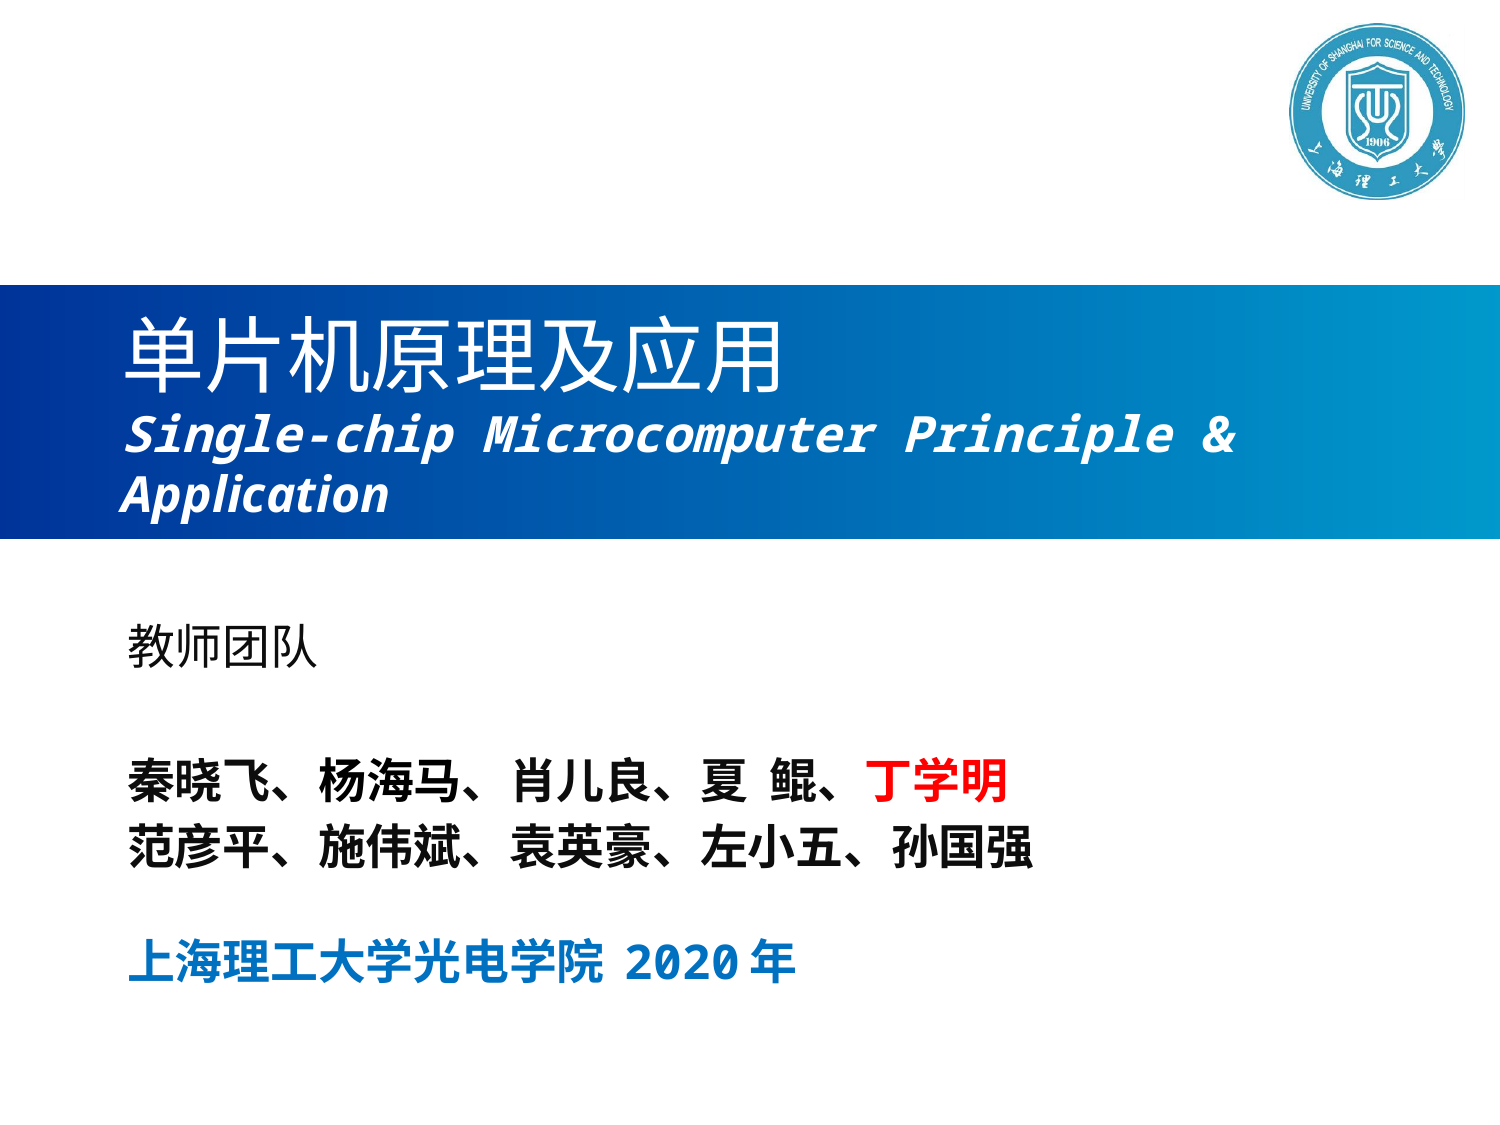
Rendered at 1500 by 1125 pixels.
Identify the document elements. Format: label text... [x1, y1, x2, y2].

picture [1288, 23, 1466, 200]
text_box [0, 285, 1500, 539]
subtitle 教师团队 秦晓飞、杨海马、肖儿良、夏 鲲、丁学明 范彦平、施伟斌、袁英豪、左小五、孙国强 上海理工大学光电学院 2020年 [112, 609, 1376, 1000]
title 单片机原理及应用 Single-chip Microcomputer Principle & Application [106, 289, 1382, 531]
